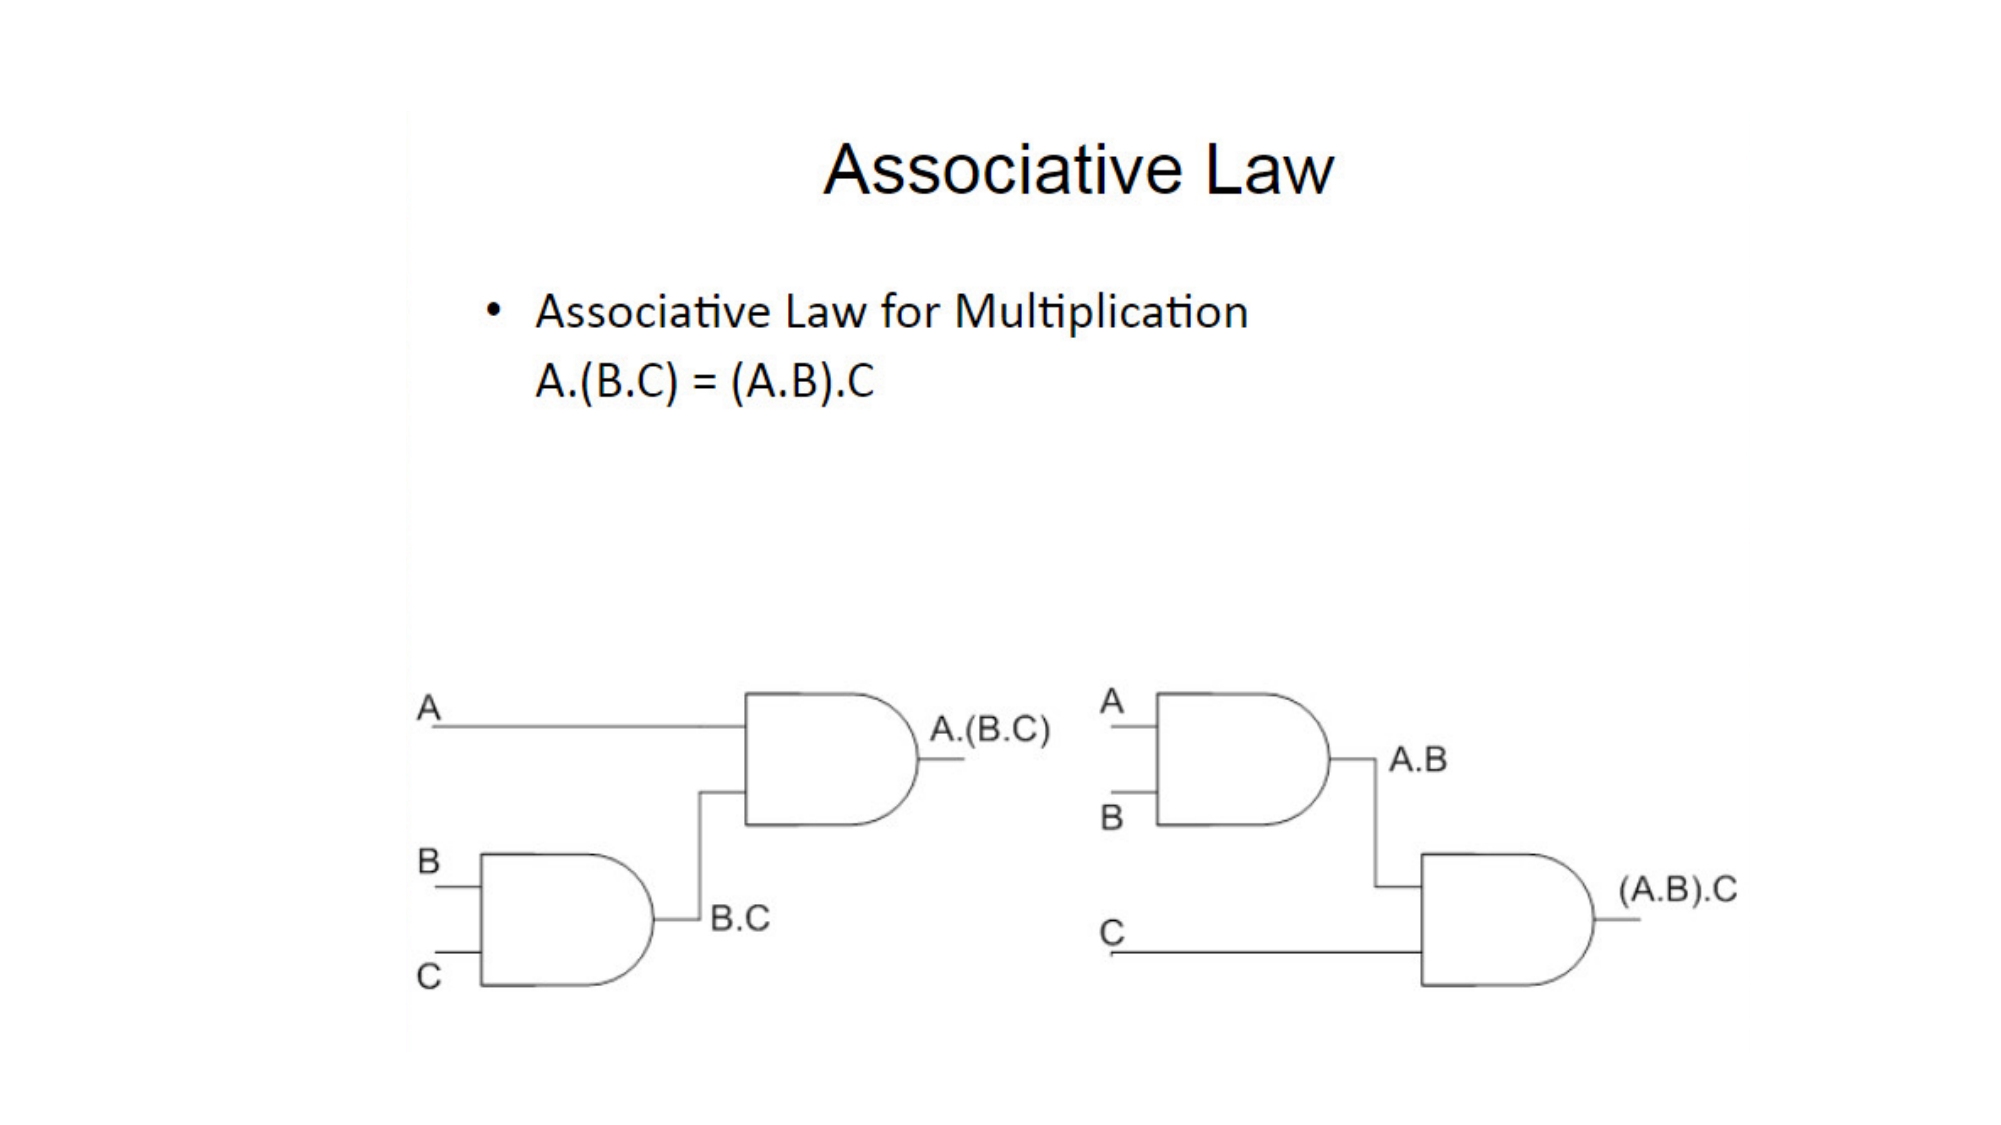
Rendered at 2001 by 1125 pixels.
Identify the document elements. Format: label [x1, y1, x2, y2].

picture [405, 111, 1750, 1052]
